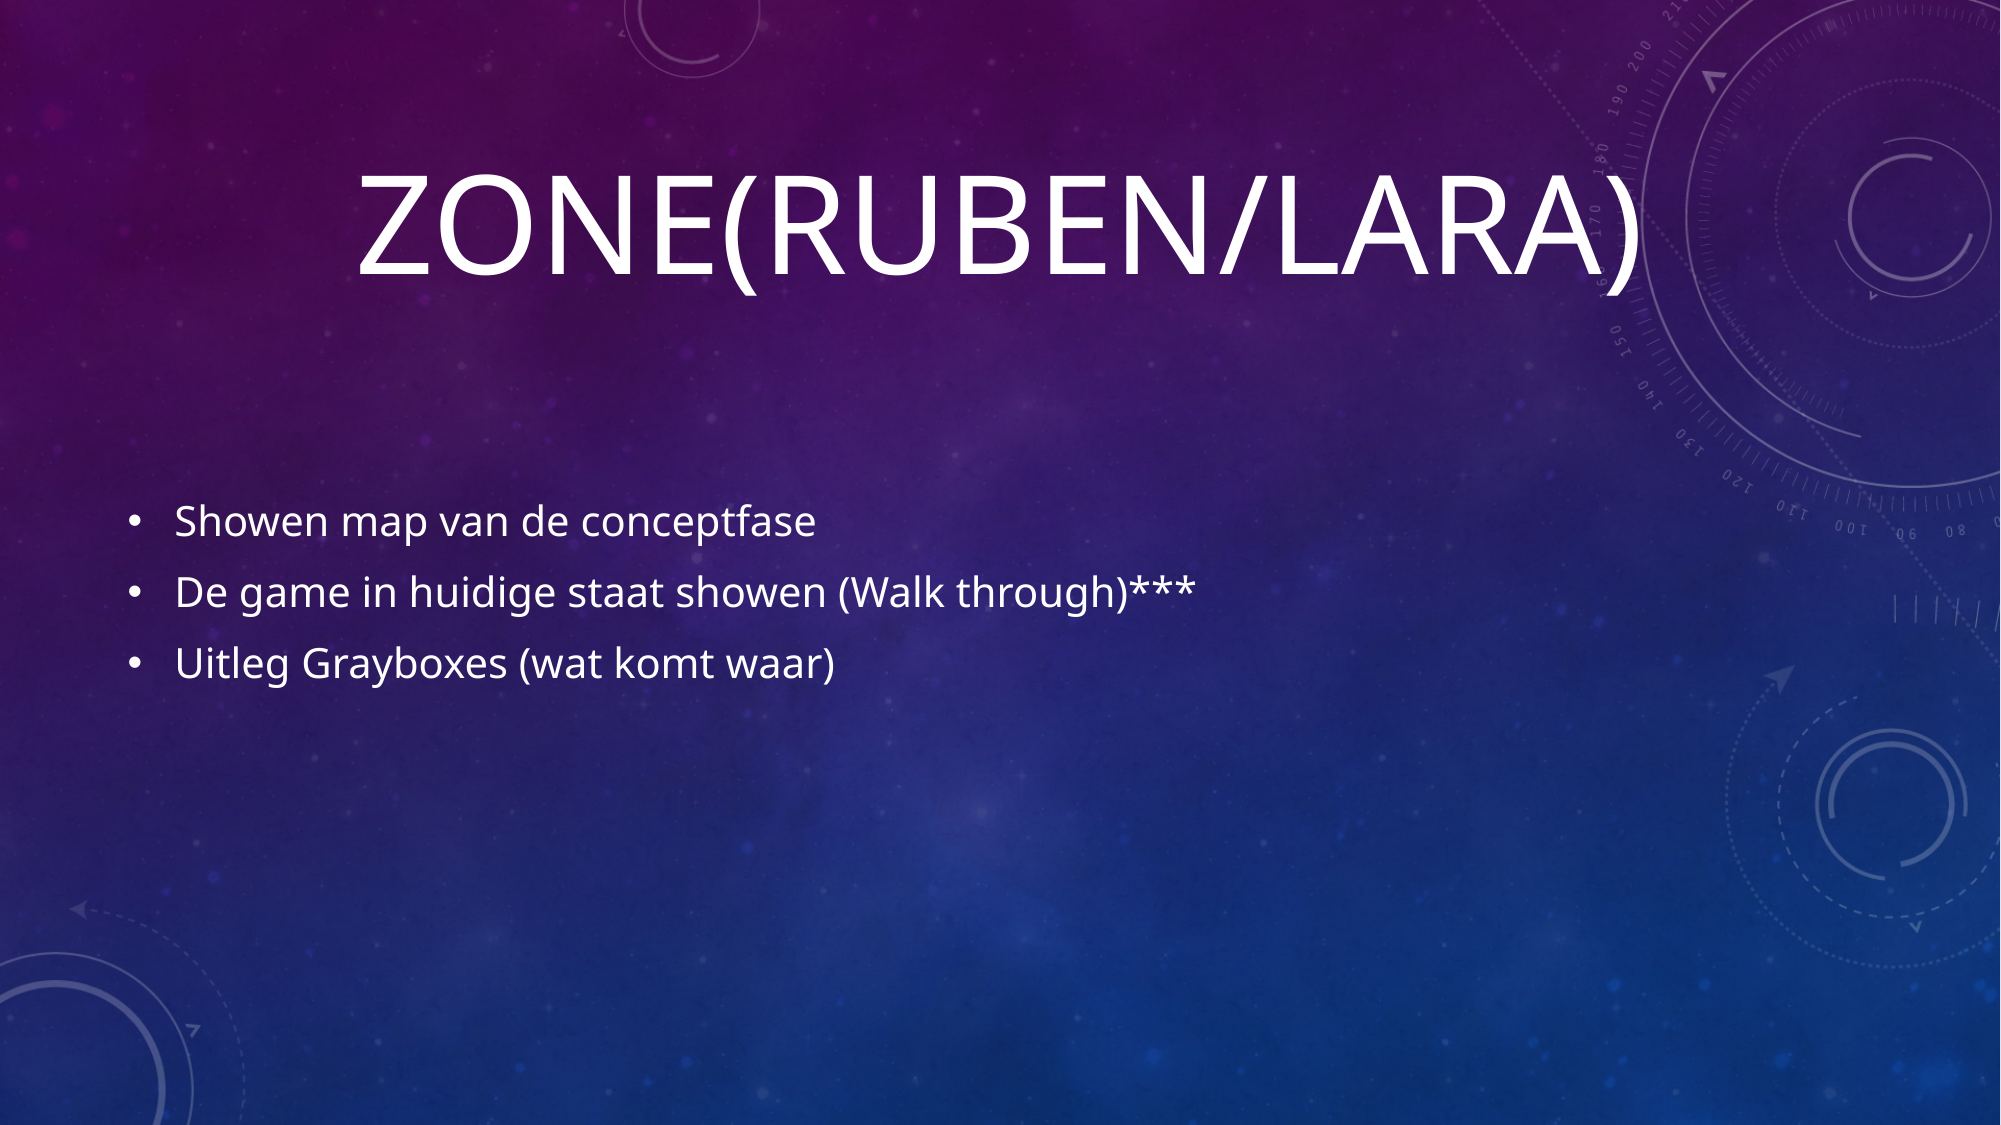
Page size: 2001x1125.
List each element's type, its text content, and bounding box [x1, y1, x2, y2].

picture [0, 0, 2001, 1125]
list Showen map van de conceptfase De game in huidige staat showen (Walk through)*** Uitleg Grayboxes (wat komt waar) [112, 338, 635, 1056]
title Zone(ruben/lara) [0, 99, 2000, 339]
text_box [635, 338, 1851, 1056]
